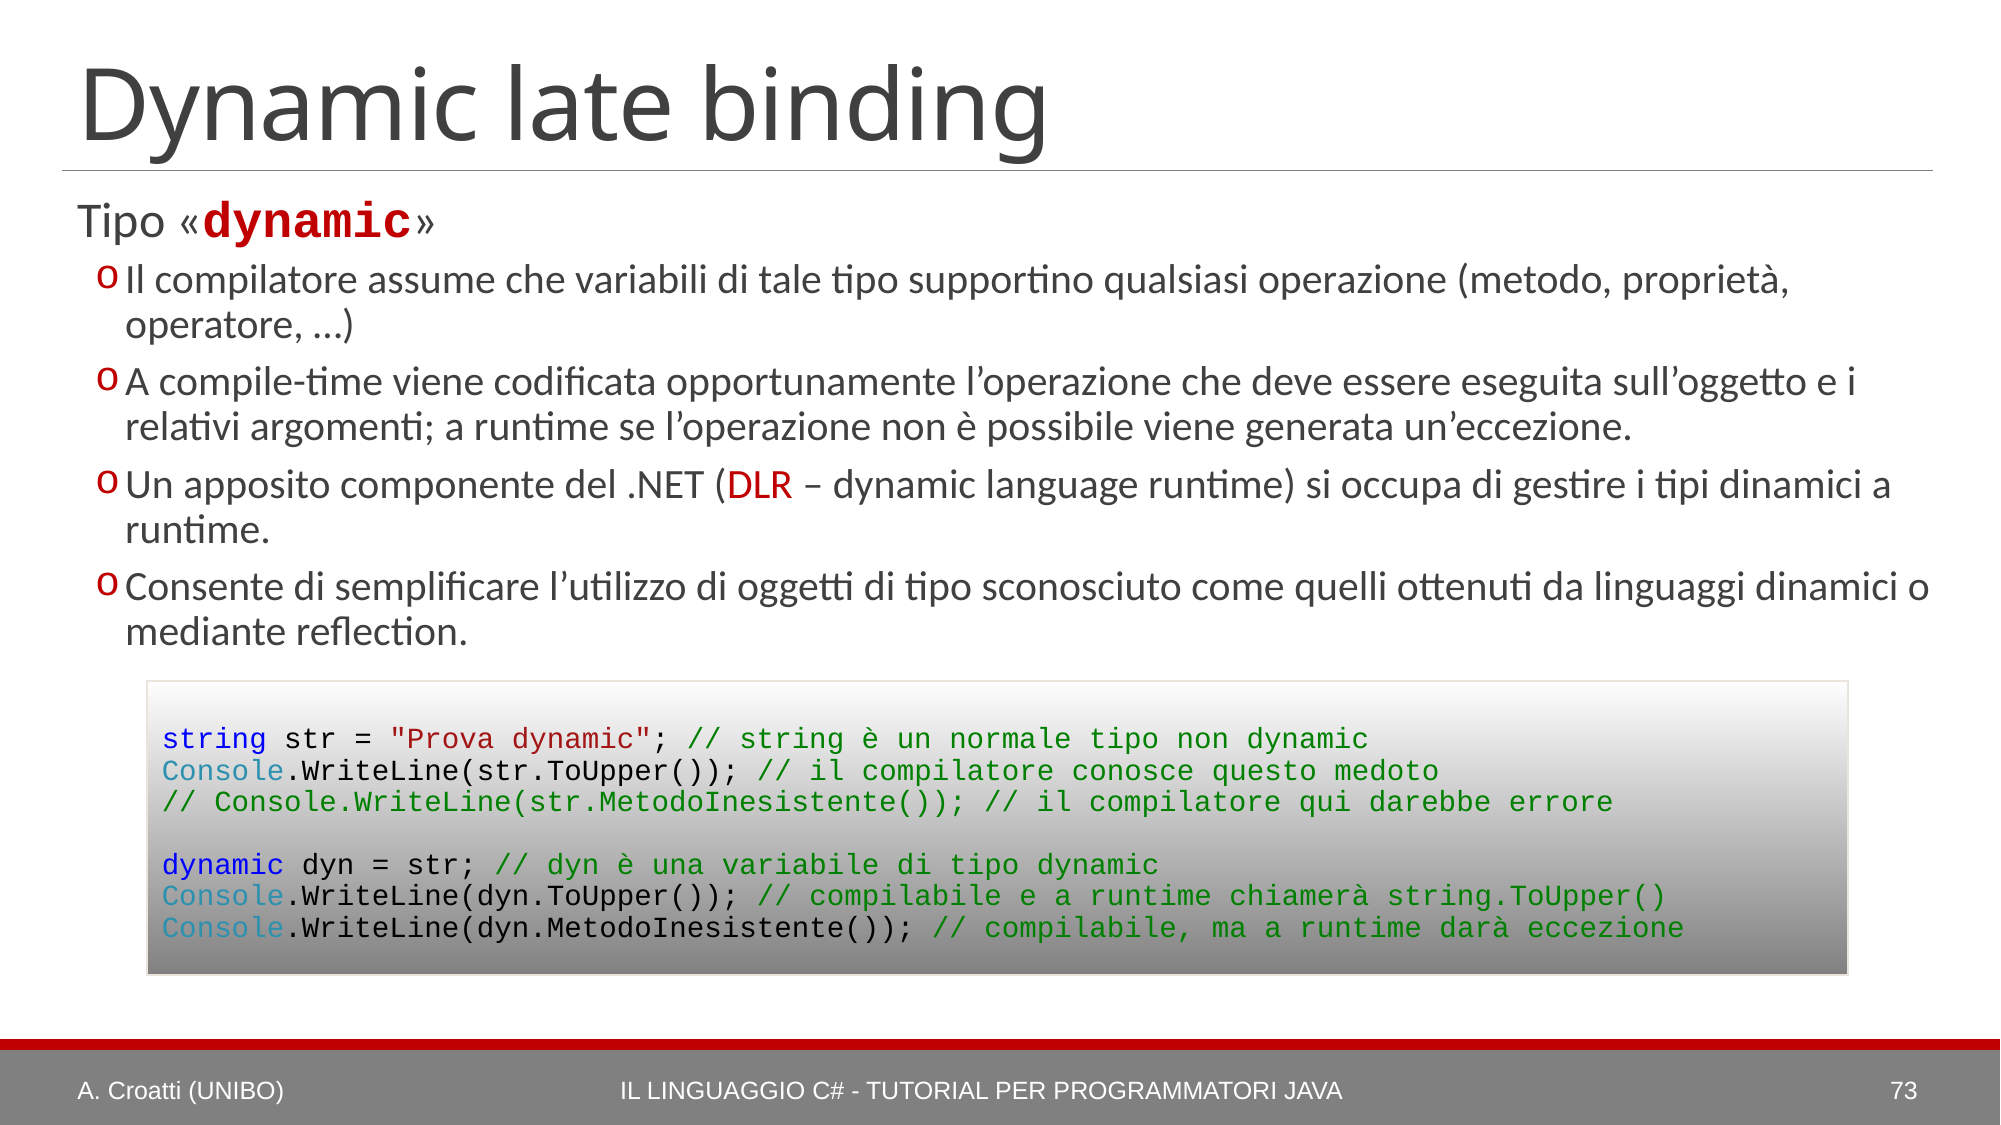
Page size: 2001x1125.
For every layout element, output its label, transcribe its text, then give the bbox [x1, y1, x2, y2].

text_box string str = "Prova dynamic"; // string è un normale tipo non dynamic Console.WriteLine(str.ToUpper()); // il compilatore conosce questo medoto // Console.WriteLine(str.MetodoInesistente()); // il compilatore qui darebbe errore dynamic dyn = str; // dyn è una variabile di tipo dynamic Console.WriteLine(dyn.ToUpper()); // compilabile e a runtime chiamerà string.ToUpper() Console.WriteLine(dyn.MetodoInesistente()); // compilabile, ma a runtime darà eccezione [147, 681, 1849, 975]
slide_number 73 [1624, 1059, 1933, 1120]
title Dynamic late binding [62, 47, 1933, 169]
list Tipo «dynamic» Il compilatore assume che variabili di tale tipo supportino qualsiasi operazione (metodo, proprietà, operatore, …) A compile-time viene codificata opportunamente l’operazione che deve essere eseguita sull’oggetto e i relativi argomenti; a runtime se l’operazione non è possibile viene generata un’eccezione. Un apposito componente del .NET (DLR – dynamic language runtime) si occupa di gestire i tipi dinamici a runtime. Consente di semplificare l’utilizzo di oggetti di tipo sconosciuto come quelli ottenuti da linguaggi dinamici o mediante reflection. [62, 187, 1933, 682]
slide_number A. Croatti (UNIBO) [62, 1059, 339, 1120]
footer Il Linguaggio C# - Tutorial per Programmatori Java [339, 1059, 1624, 1120]
